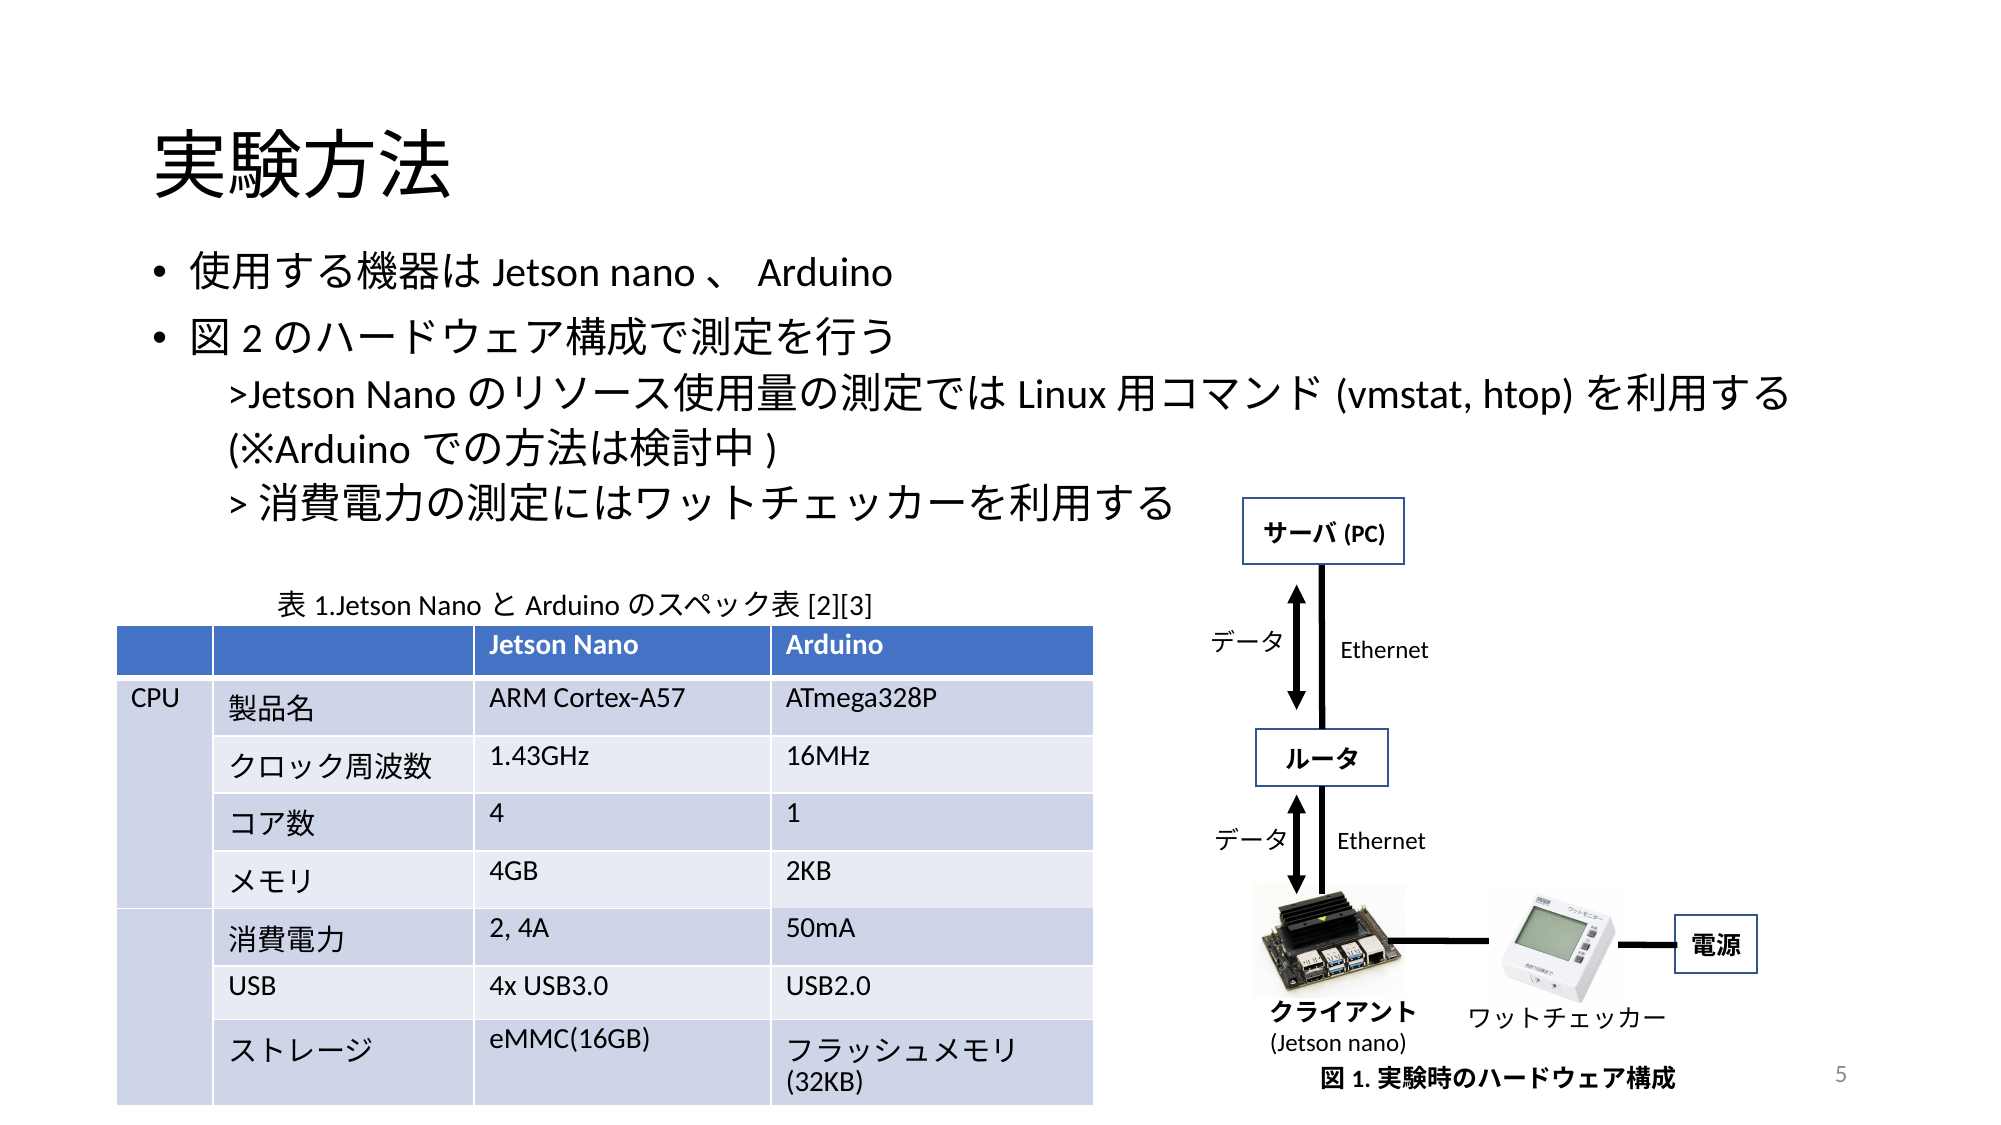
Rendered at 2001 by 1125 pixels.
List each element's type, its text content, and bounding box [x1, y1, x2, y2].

picture [1253, 883, 1406, 998]
table_cell 4 [475, 794, 770, 850]
table_header [214, 626, 473, 675]
table_cell 4x USB3.0 [475, 967, 770, 1019]
table_header [117, 626, 212, 675]
text_box Ethernet [1323, 817, 1441, 862]
table_header Arduino [772, 626, 1093, 675]
table_cell eMMC(16GB) [475, 1020, 770, 1105]
table_cell 製品名 [214, 681, 473, 735]
text_box 電源 [1676, 922, 1757, 968]
slide_number 5 [1412, 1042, 1863, 1103]
table_cell ATmega328P [772, 681, 1093, 735]
table_cell クロック周波数 [214, 737, 473, 792]
table_cell USB [214, 967, 473, 1019]
list 使用する機器はJetson nano、Arduino 図2のハードウェア構成で測定を行う >Jetson Nanoのリソース使用量の測定ではLinux用コマンド(vmstat, htop)を利用する (※Arduinoでの方法は検討中) >消費電力の測定にはワットチェッカーを利用する [137, 243, 1863, 1014]
text_box データ [1297, 619, 1301, 665]
text_box データ [1297, 817, 1305, 862]
table_cell フラッシュメモリ(32KB) [772, 1020, 1093, 1105]
text_box データ [1199, 817, 1296, 862]
table_cell 消費電力 [214, 909, 473, 965]
table_cell USB2.0 [772, 967, 1093, 1019]
table_cell メモリ [214, 852, 473, 908]
title 実験方法 [137, 59, 1863, 243]
picture [1489, 889, 1623, 1006]
table_cell 2KB [772, 852, 1093, 908]
text_box データ [1195, 619, 1296, 665]
table_cell [117, 909, 212, 1105]
table_cell 2, 4A [475, 909, 770, 965]
text_box [1674, 914, 1758, 974]
table_cell 50mA [772, 908, 1093, 965]
table_header Jetson Nano [475, 629, 770, 675]
table_cell コア数 [214, 794, 473, 850]
table_cell 1 [772, 794, 1093, 850]
table_cell 4GB [475, 852, 770, 908]
table_cell ARM Cortex-A57 [475, 681, 770, 735]
table_cell CPU [117, 681, 212, 908]
text_box クライアント (Jetson nano) [1255, 989, 1434, 1064]
text_box [1242, 497, 1405, 565]
table_cell ストレージ [214, 1020, 473, 1105]
text_box 表1.Jetson NanoとArduinoのスペック表[2][3] [263, 579, 888, 629]
table_cell 16MHz [772, 737, 1093, 792]
table_cell 1.43GHz [475, 737, 770, 792]
text_box ワットチェッカー [1452, 995, 1683, 1041]
text_box [1255, 728, 1389, 787]
text_box 図1.実験時のハードウェア構成 [1305, 1055, 1412, 1101]
text_box サーバ(PC) [1248, 510, 1401, 555]
text_box Ethernet [1325, 625, 1489, 671]
text_box ルータ [1270, 736, 1376, 781]
